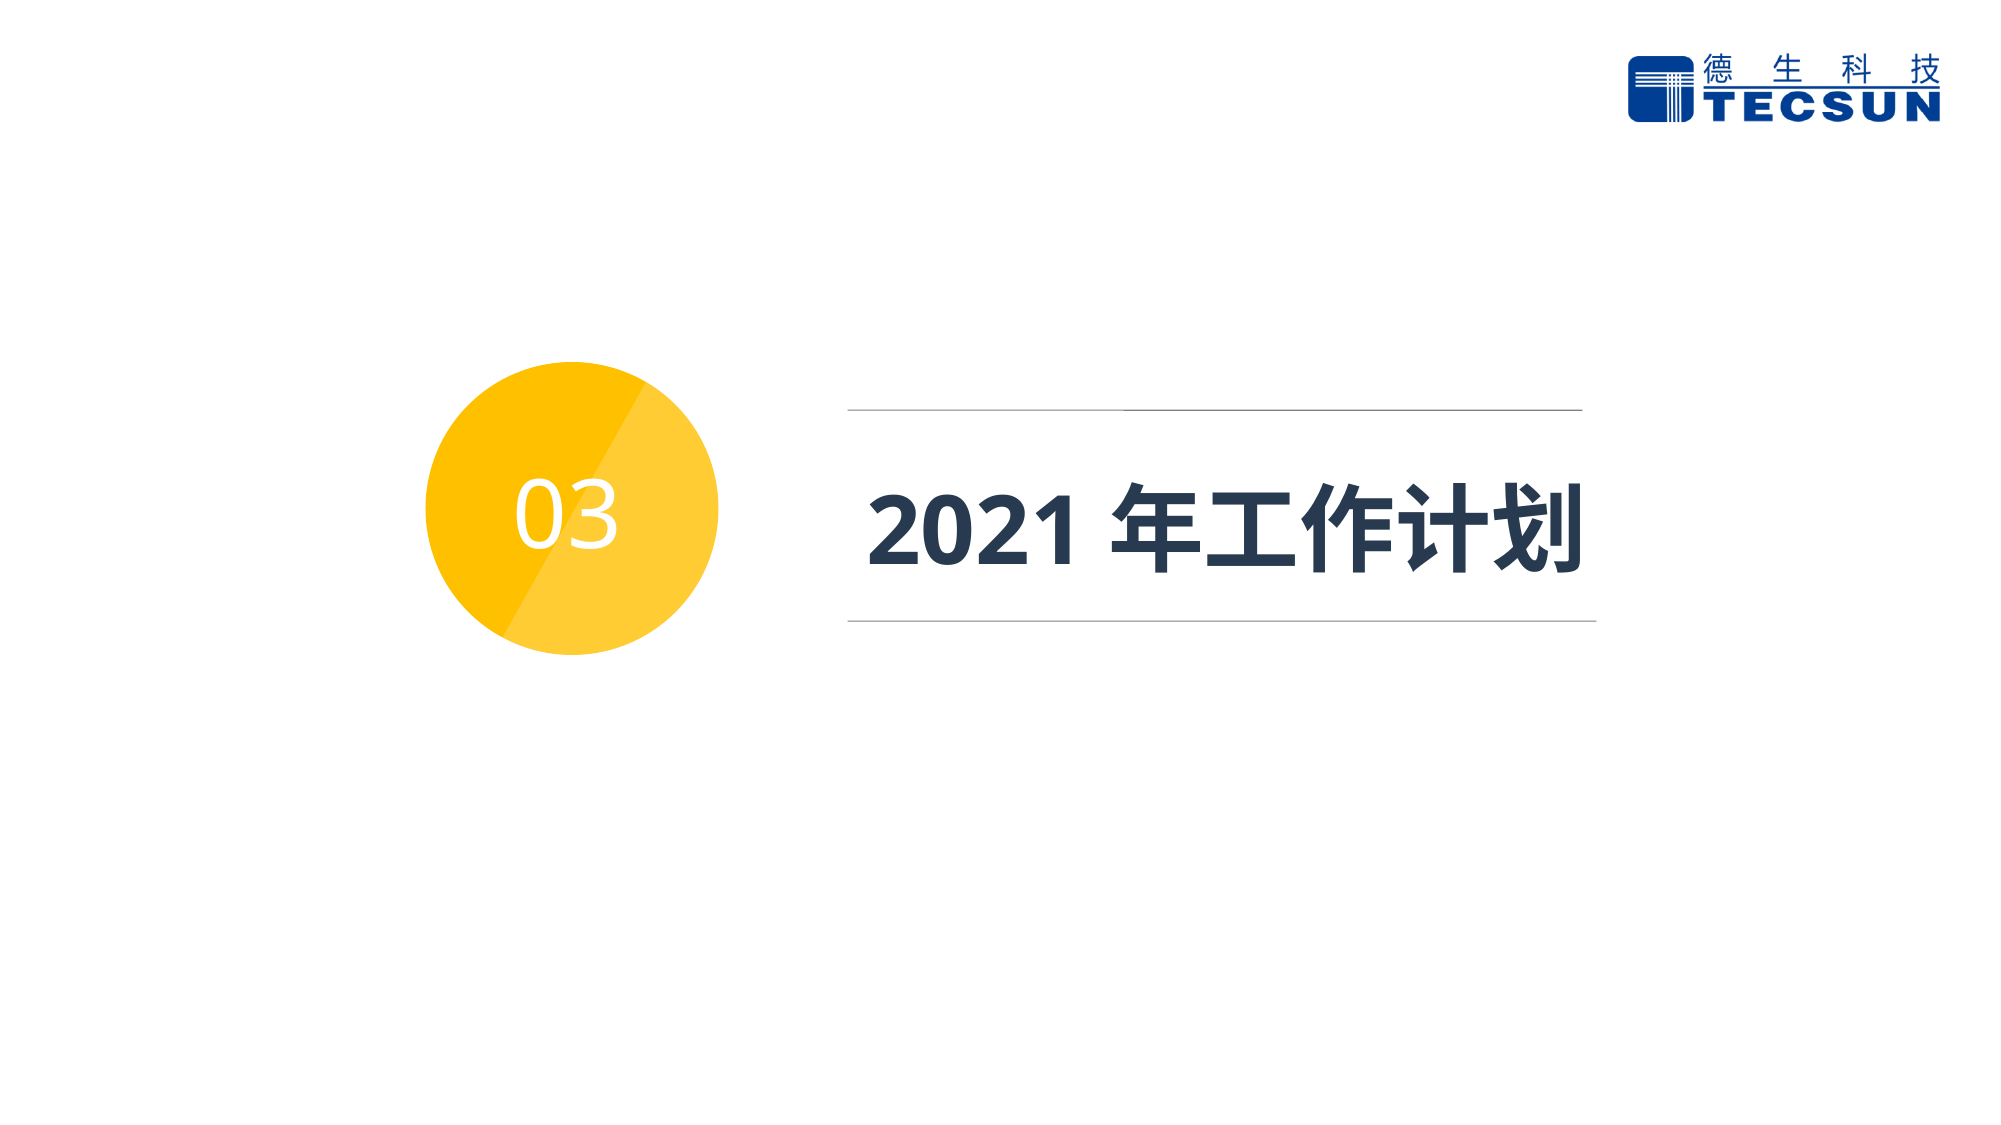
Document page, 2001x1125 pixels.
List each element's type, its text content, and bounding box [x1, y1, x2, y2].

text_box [425, 361, 719, 693]
picture [1609, 23, 1960, 148]
text_box 2021年工作计划 [851, 461, 1623, 592]
